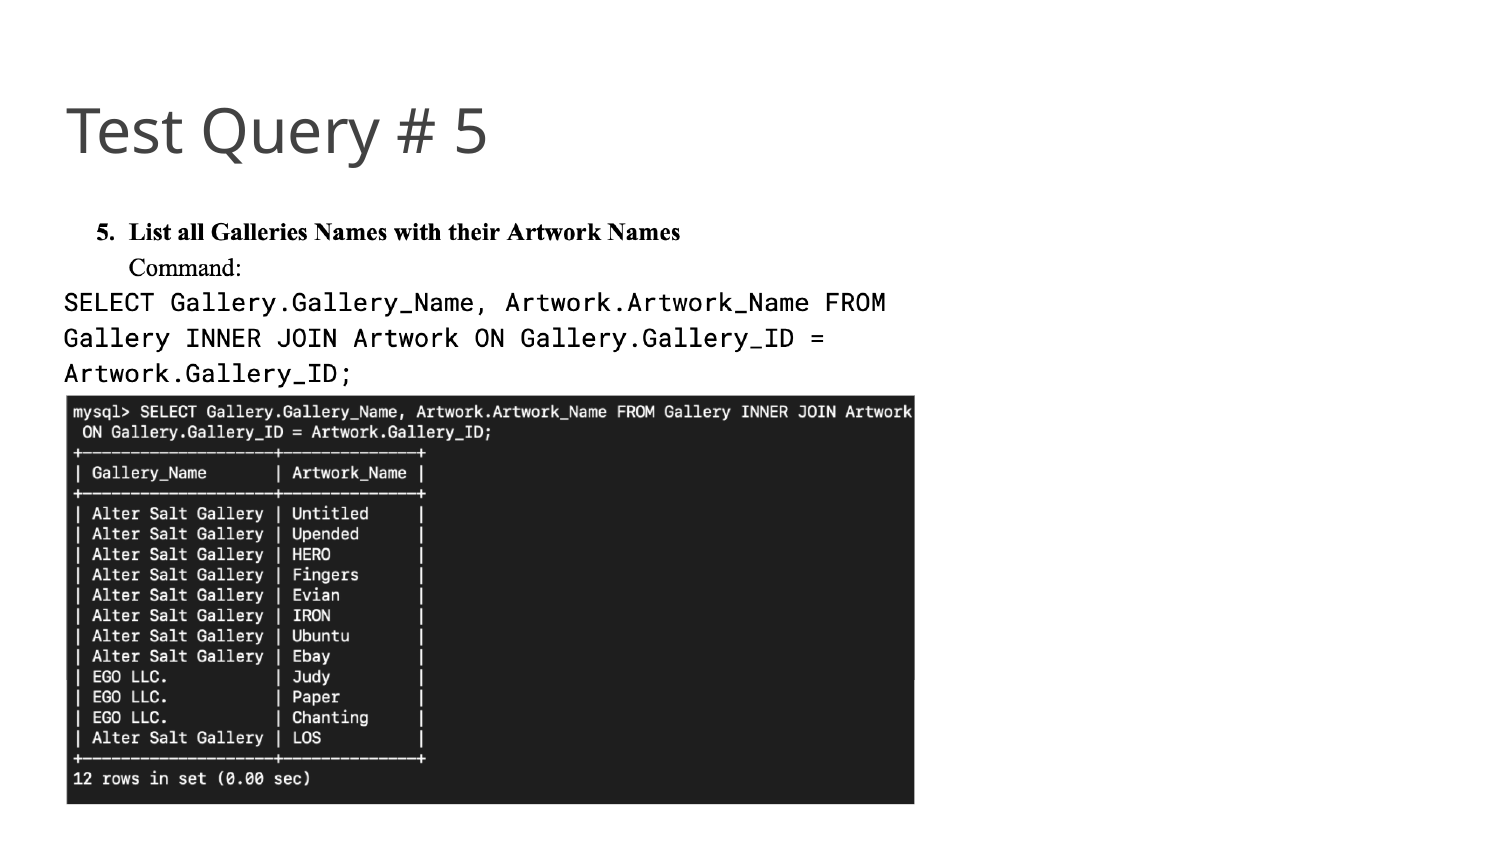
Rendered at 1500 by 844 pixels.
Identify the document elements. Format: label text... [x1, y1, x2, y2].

picture [24, 206, 941, 820]
title Test Query # 5 [51, 61, 1449, 182]
